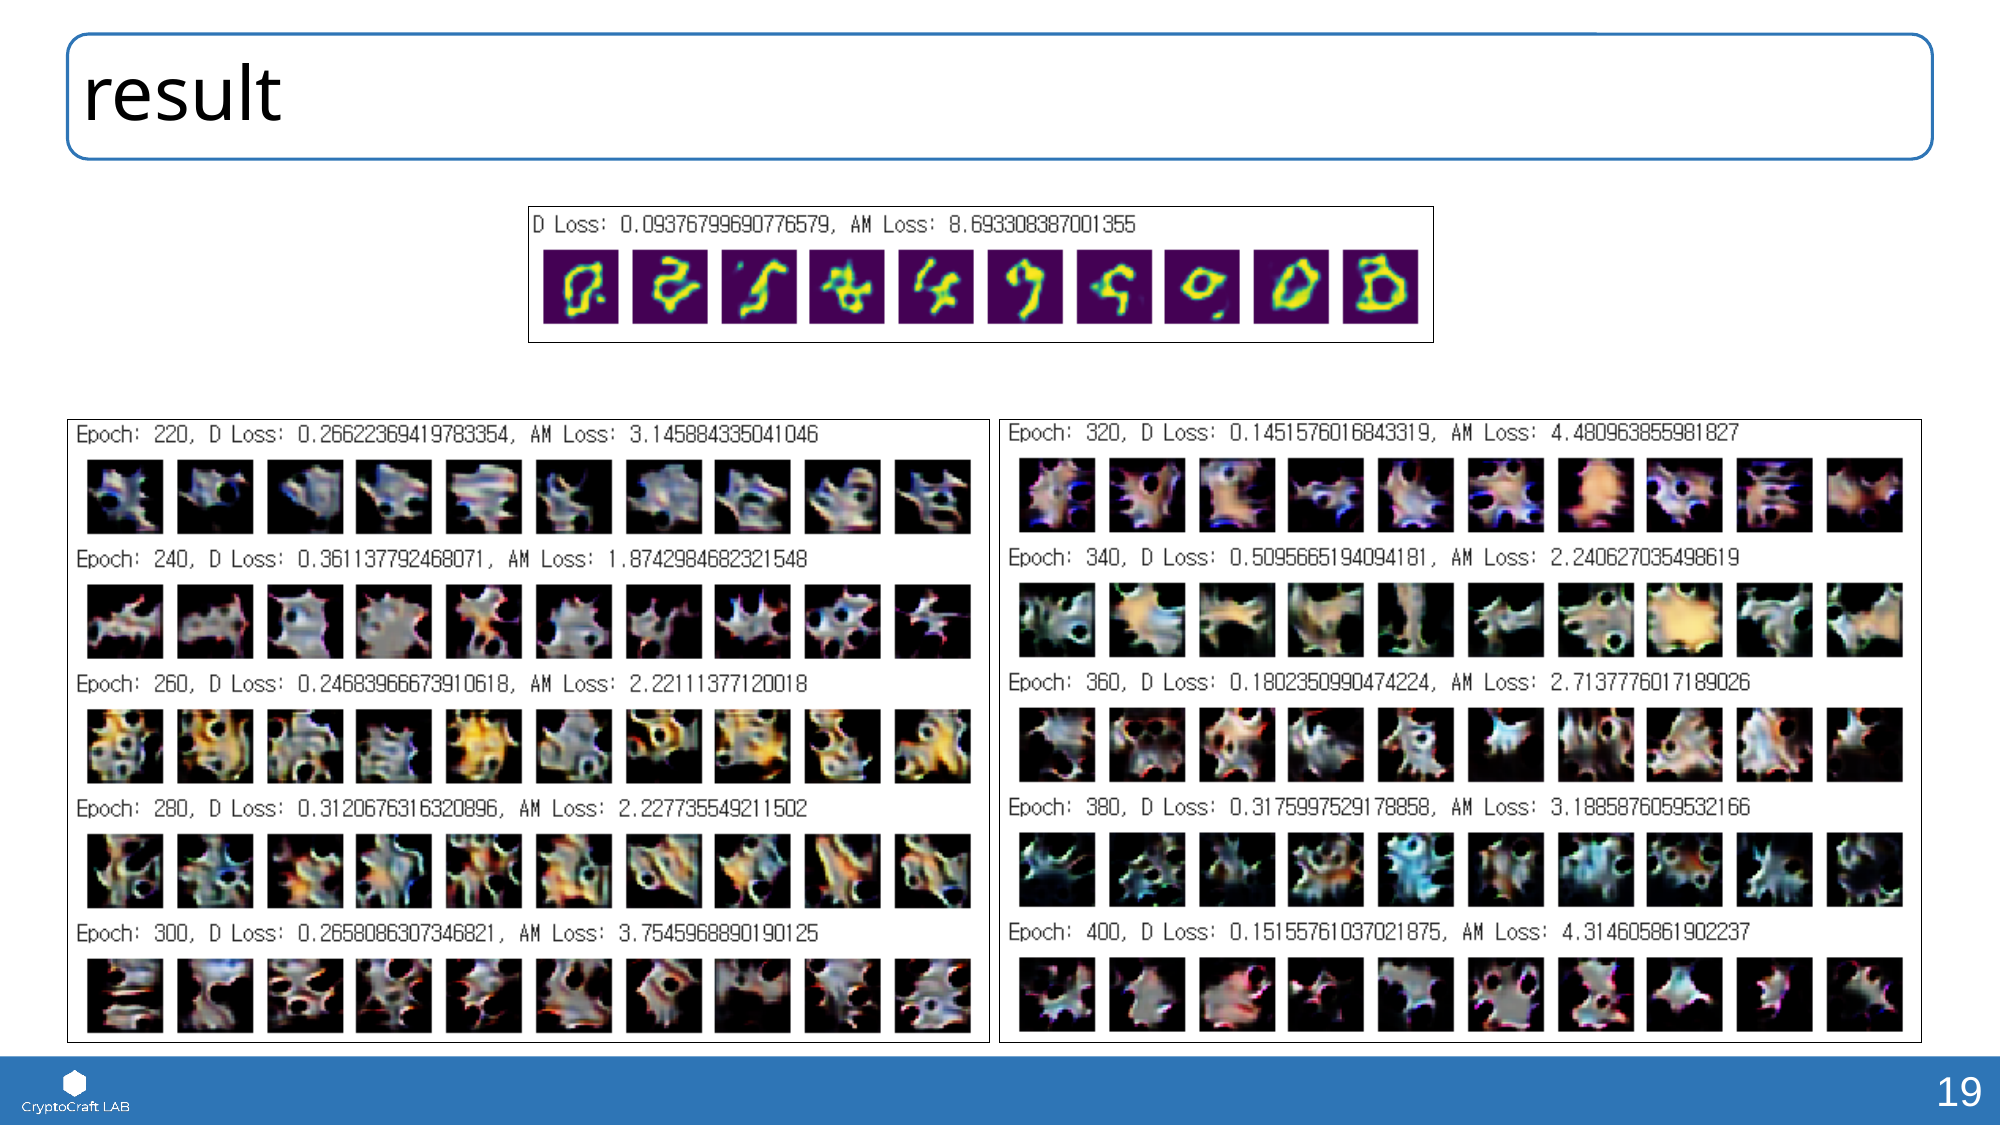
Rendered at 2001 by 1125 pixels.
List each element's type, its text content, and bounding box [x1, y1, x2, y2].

picture [13, 1061, 138, 1123]
title result [67, 34, 1933, 160]
picture [528, 206, 1434, 343]
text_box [67, 419, 1922, 1043]
